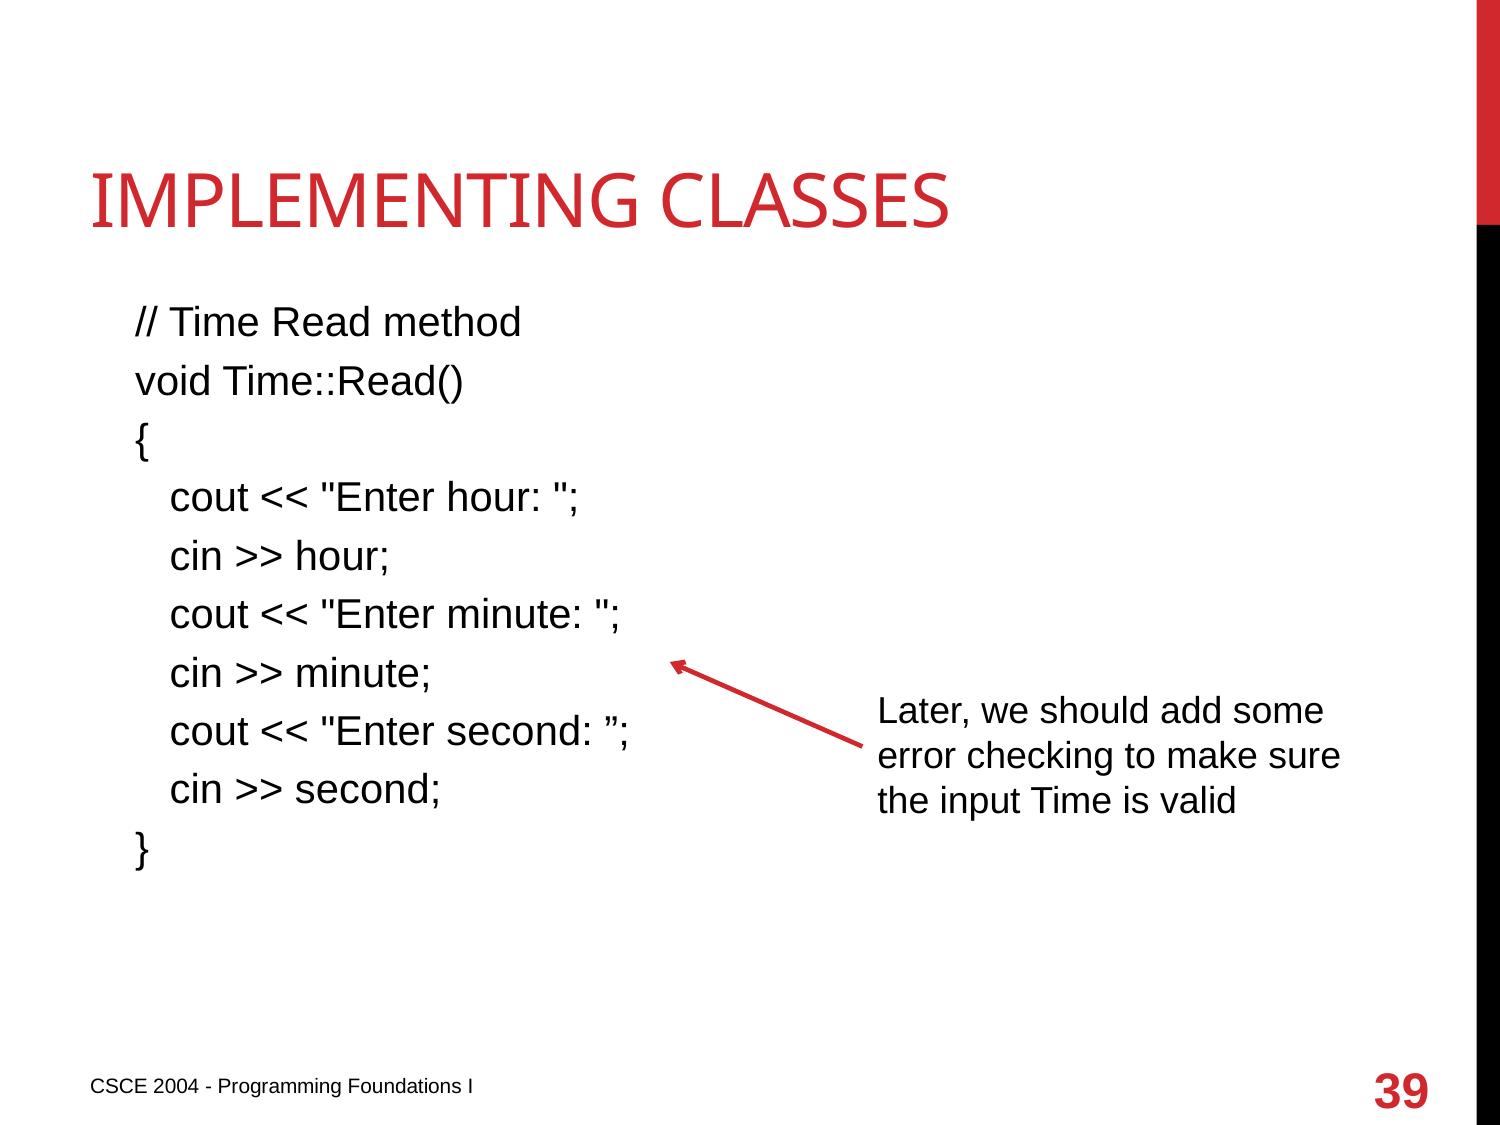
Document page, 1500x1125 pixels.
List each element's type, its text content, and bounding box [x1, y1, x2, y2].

footer CSCE 2004 - Programming Foundations I [75, 1065, 638, 1112]
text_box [669, 661, 863, 748]
title Implementing classes [75, 25, 1025, 250]
text_box Later, we should add some error checking to make sure the input Time is valid [862, 678, 1379, 829]
list // Time Read method void Time::Read() { cout << "Enter hour: "; cin >> hour; cout << "Enter minute: "; cin >> minute; cout << "Enter second: ”; cin >> second; } [75, 287, 1325, 1005]
slide_number 39 [1358, 1058, 1471, 1119]
